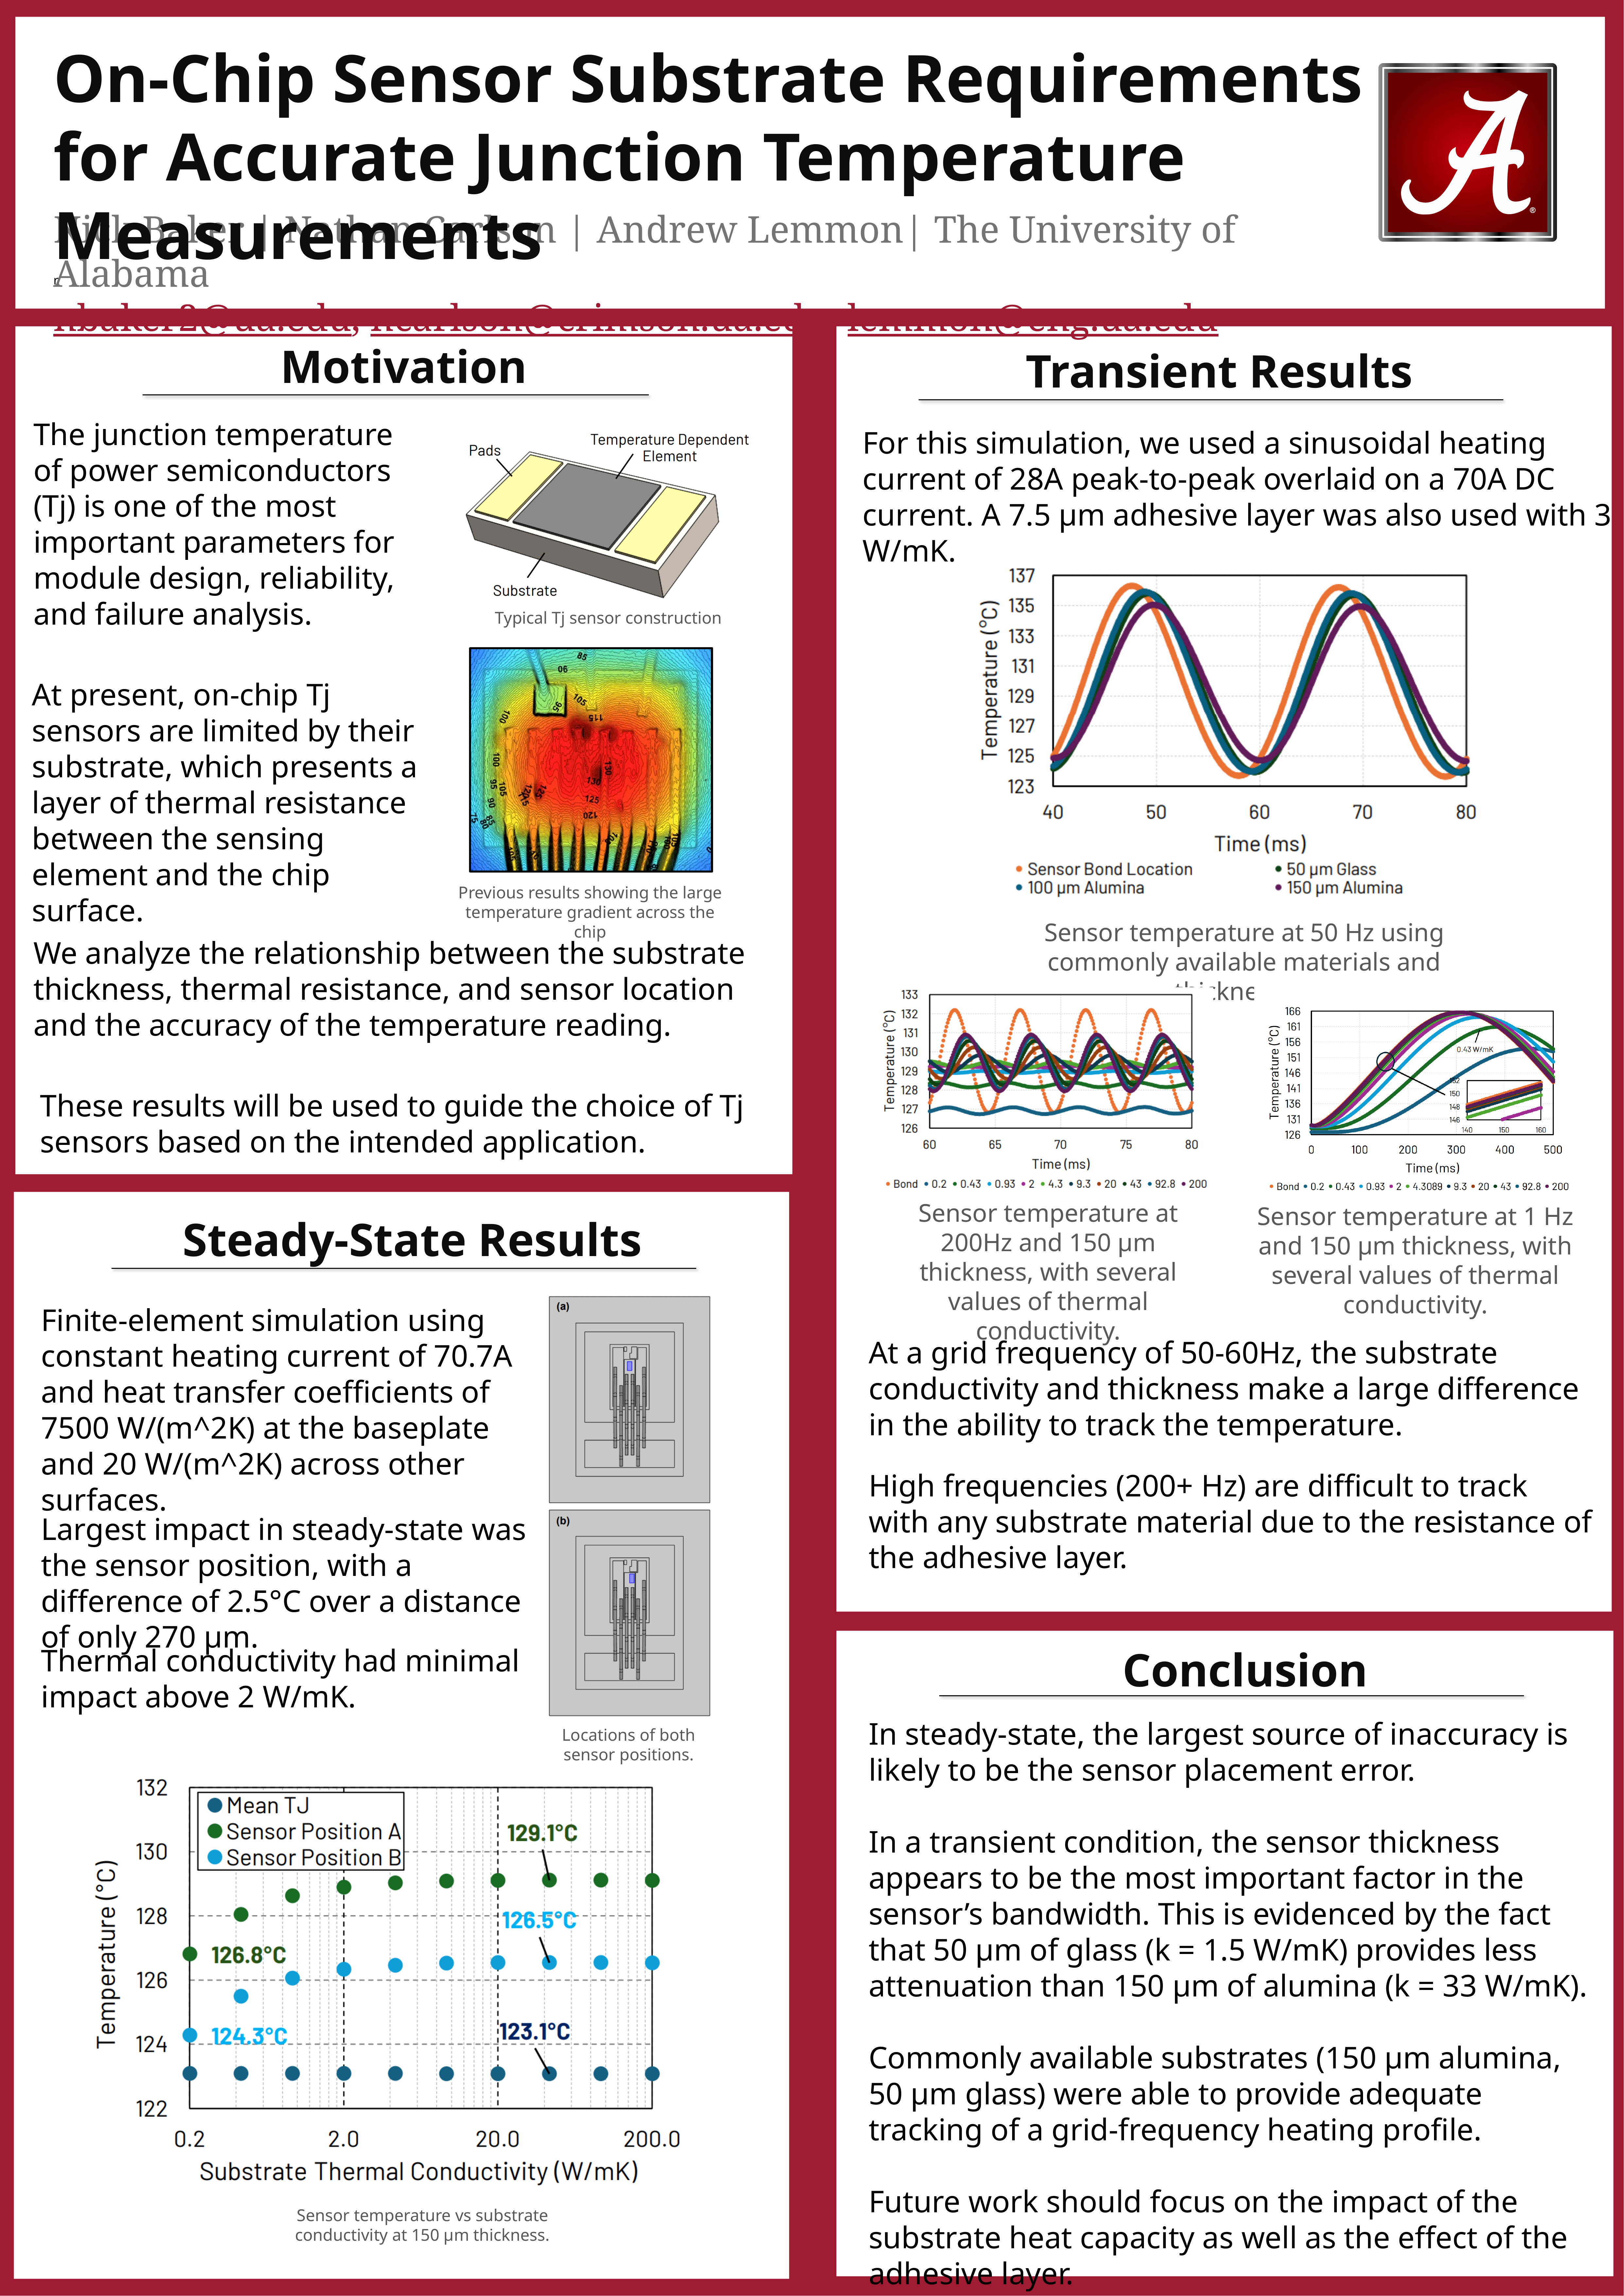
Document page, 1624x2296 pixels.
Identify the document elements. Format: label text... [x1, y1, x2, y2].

text_box [836, 326, 1612, 1612]
text_box For this simulation, we used a sinusoidal heating current of 28A peak-to-peak overlaid on a 70A DC current. A 7.5 µm adhesive layer was also used with 3 W/mK. [857, 421, 1623, 570]
text_box In steady-state, the largest source of inaccuracy is likely to be the sensor placement error. In a transient condition, the sensor thickness appears to be the most important factor in the sensor’s bandwidth. This is evidenced by the fact that 50 µm of glass (k = 1.5 W/mK) provides less attenuation than 150 µm of alumina (k = 33 W/mK). Commonly available substrates (150 µm alumina, 50 µm glass) were able to provide adequate tracking of a grid-frequency heating profile. Future work should focus on the impact of the substrate heat capacity as well as the effect of the adhesive layer. [864, 1712, 1599, 2296]
picture [440, 425, 756, 601]
text_box Motivation [199, 336, 609, 394]
text_box Steady-State Results [112, 1209, 713, 1268]
text_box Typical Tj sensor construction [483, 605, 734, 630]
text_box Nick Baker | Nathan Carlson | Andrew Lemmon| The University of Alabama nbaker2@ua.edu, ncarlson@crimson.ua.edu, lemmon@eng.ua.edu [48, 290, 1340, 347]
text_box Sensor temperature at 1 Hz and 150 µm thickness, with several values of thermal conductivity. [1245, 1198, 1586, 1321]
text_box Locations of both sensor positions. [548, 1722, 710, 1766]
picture [878, 987, 1214, 1188]
text_box sensors based on the intended application. [13, 1191, 790, 2279]
picture [544, 1290, 713, 1719]
text_box Sensor temperature vs substrate conductivity at 150 µm thickness. [285, 2202, 560, 2247]
text_box [15, 16, 1605, 309]
text_box At present, on-chip Tj sensors are limited by their substrate, which presents a layer of thermal resistance between the sensing element and the chip surface. [27, 673, 432, 930]
picture [81, 1766, 689, 2189]
text_box Transient Results [919, 340, 1520, 399]
text_box Sensor temperature at 200Hz and 150 µm thickness, with several values of thermal conductivity. [878, 1195, 1219, 1331]
text_box [836, 1630, 1614, 2277]
text_box Largest impact in steady-state was the sensor position, with a difference of 2.5°C over a distance of only 270 µm. [36, 1508, 544, 1656]
text_box Thermal conductivity had minimal impact above 2 W/mK. [36, 1639, 535, 1716]
text_box The junction temperature of power semiconductors (Tj) is one of the most important parameters for module design, reliability, and failure analysis. [28, 412, 404, 633]
text_box Previous results showing the large temperature gradient across the chip [450, 879, 731, 943]
text_box On-Chip Sensor Substrate Requirements for Accurate Junction Temperature Measurements r [48, 34, 1393, 290]
text_box High frequencies (200+ Hz) are difficult to track with any substrate material due to the resistance of the adhesive layer. [864, 1464, 1599, 1577]
picture [1378, 63, 1557, 242]
text_box We analyze the relationship between the substrate thickness, thermal resistance, and sensor location and the accuracy of the temperature reading. [28, 931, 778, 1044]
text_box Finite-element simulation using constant heating current of 70.7A and heat transfer coefficients of 7500 W/(m^2K) at the baseplate and 20 W/(m^2K) across other surfaces. [36, 1298, 535, 1508]
picture [1254, 983, 1571, 1194]
text_box Sensor temperature at 50 Hz using commonly available materials and thicknesses. [995, 914, 1494, 1008]
text_box [15, 326, 793, 1175]
text_box At a grid frequency of 50-60Hz, the substrate conductivity and thickness make a large difference in the ability to track the temperature. [864, 1331, 1599, 1444]
text_box These results will be used to guide the choice of Tj sensors based on the intended application. [35, 1084, 785, 1161]
picture [467, 646, 713, 874]
text_box Conclusion [944, 1639, 1546, 1698]
picture [977, 559, 1477, 899]
